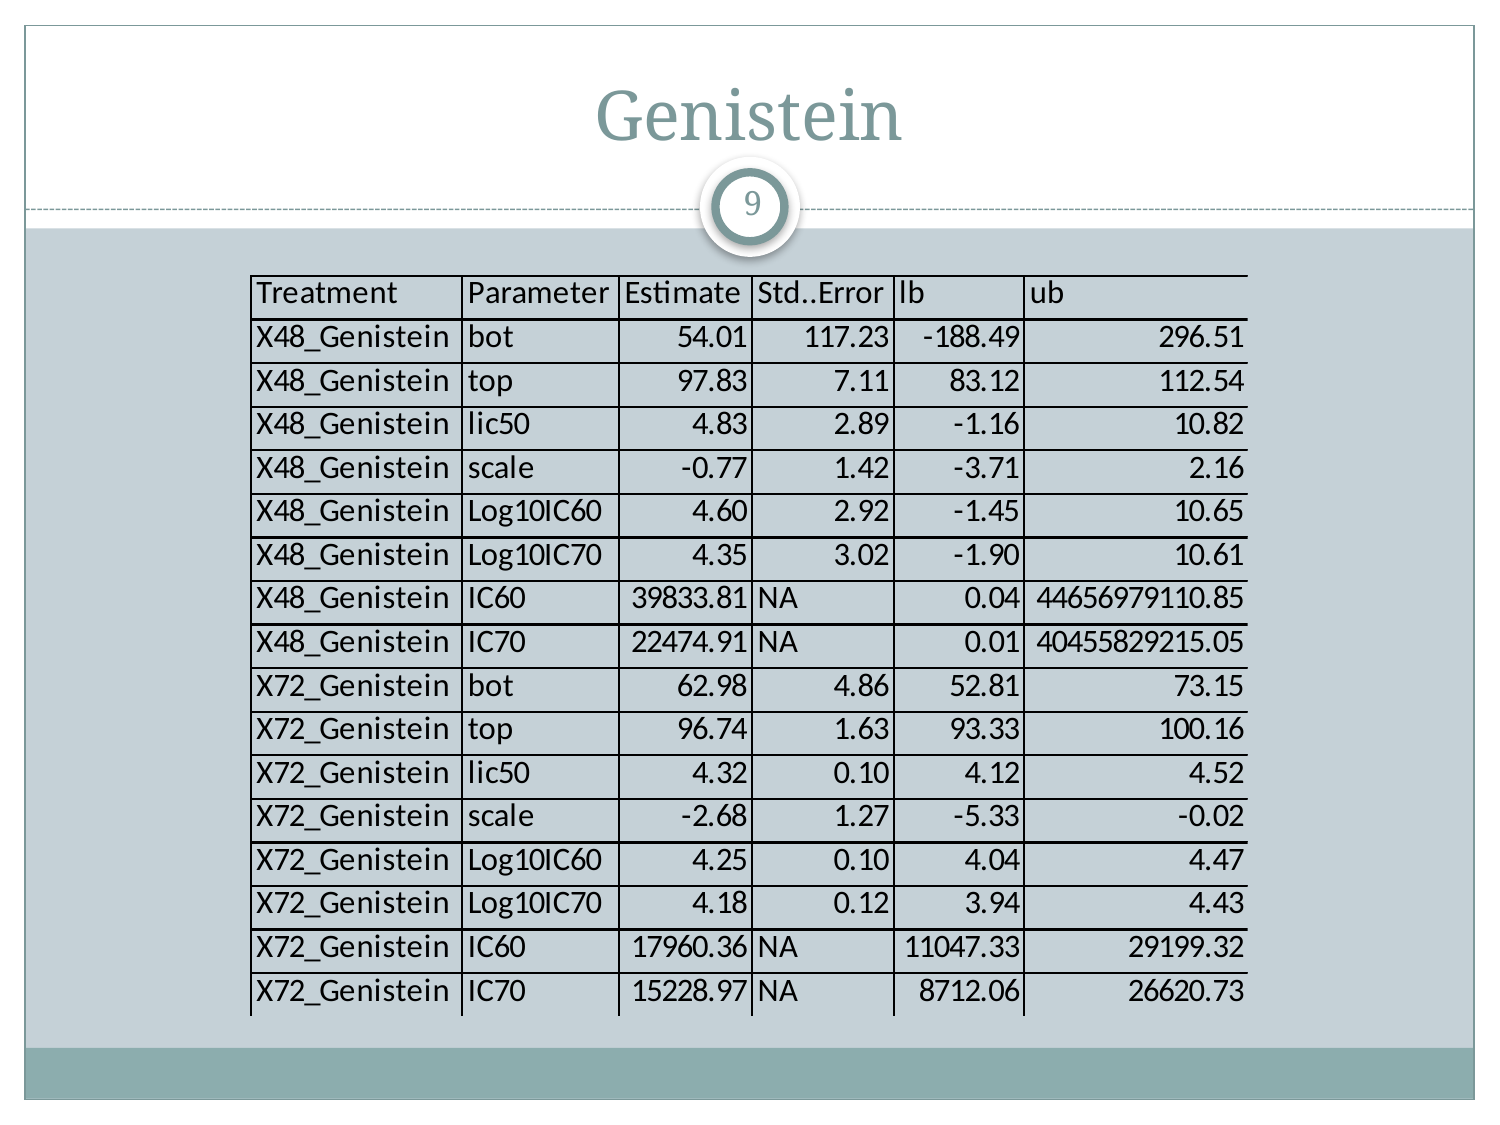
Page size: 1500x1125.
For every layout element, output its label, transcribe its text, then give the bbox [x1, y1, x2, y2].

title Genistein [49, 37, 1450, 162]
picture [249, 274, 1251, 1019]
slide_number 9 [715, 168, 791, 241]
